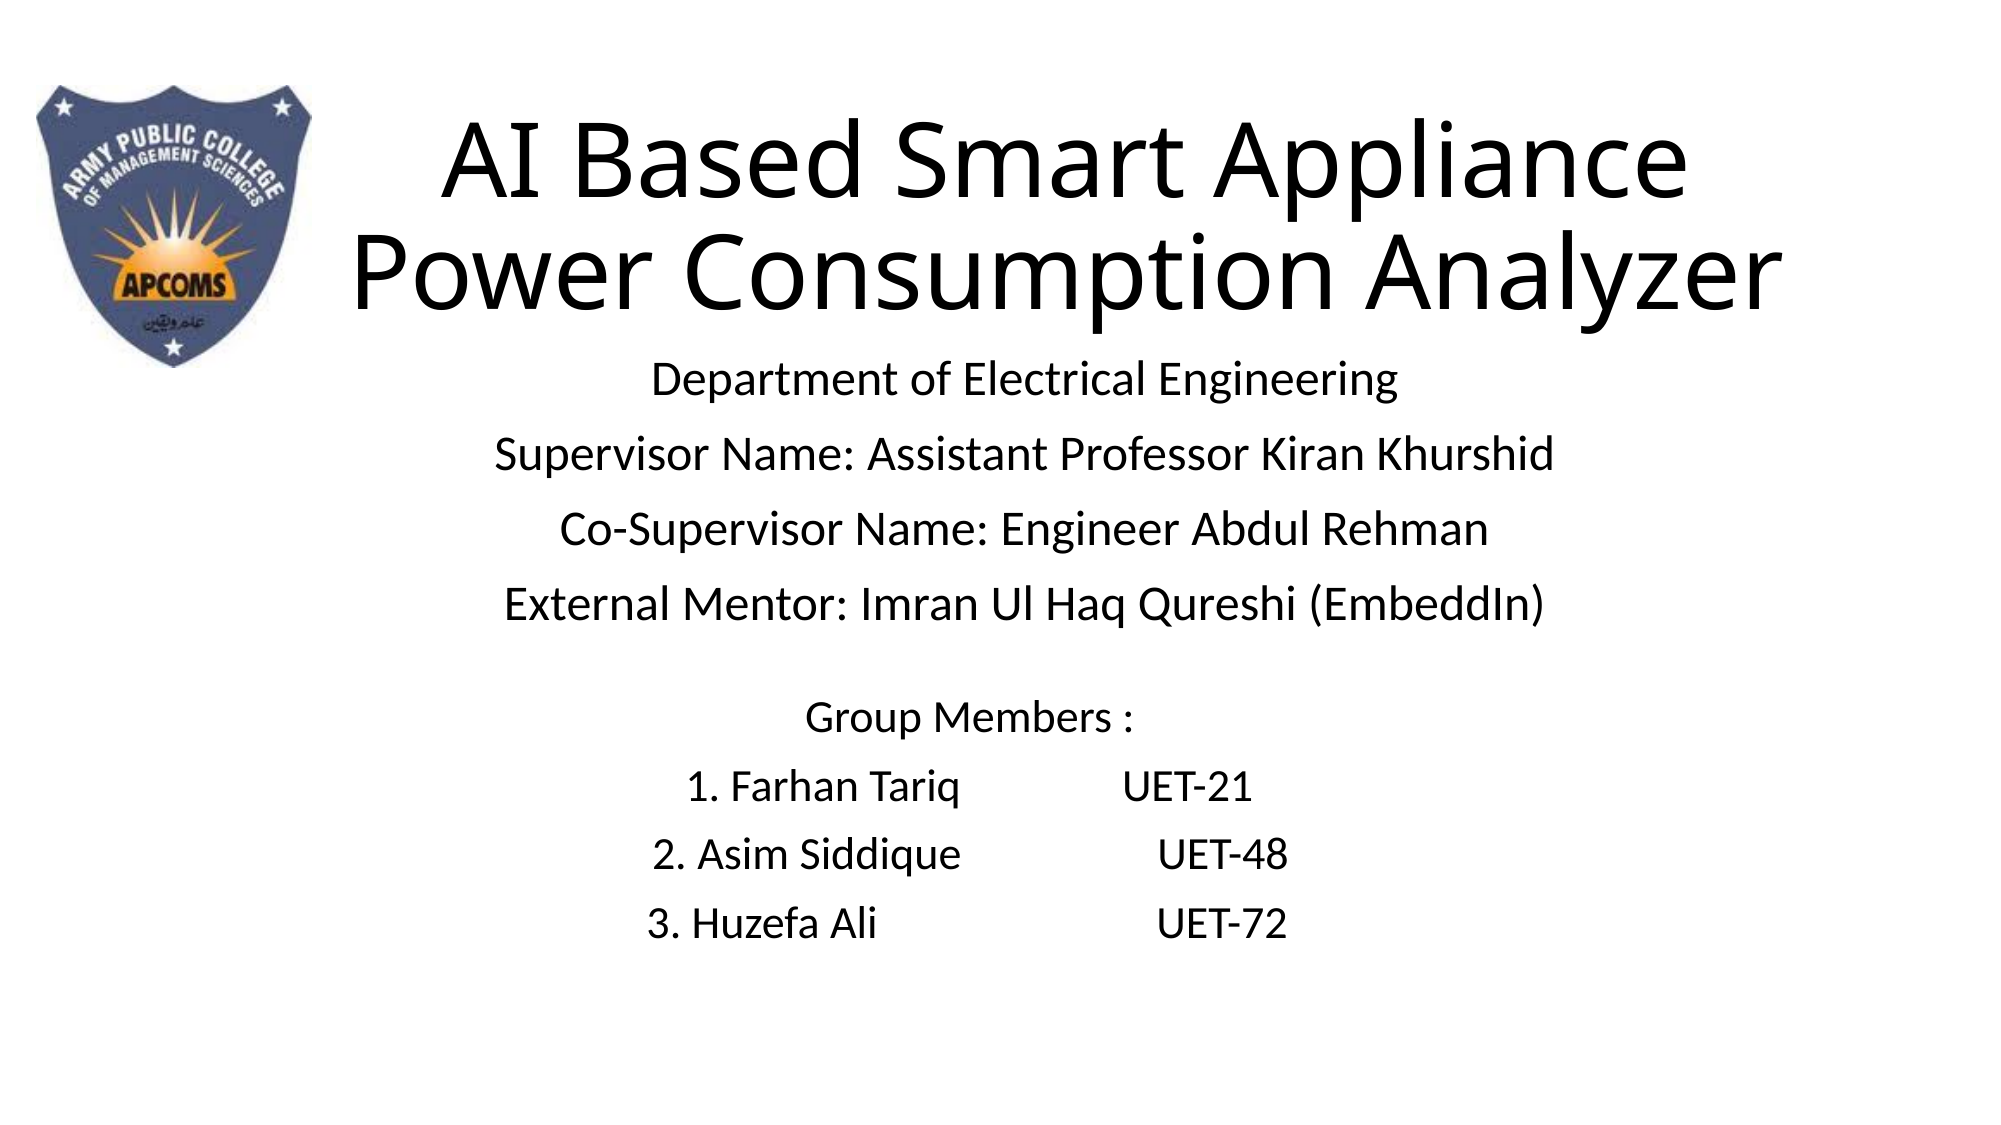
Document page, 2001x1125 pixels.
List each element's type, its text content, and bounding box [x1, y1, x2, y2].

text_box Department of Electrical Engineering Supervisor Name: Assistant Professor Kiran Khurshid Co-Supervisor Name: Engineer Abdul Rehman External Mentor: Imran Ul Haq Qureshi (EmbeddIn) [274, 345, 1775, 678]
picture [36, 85, 312, 368]
subtitle Group Members : 1. Farhan Tariq UET-21 2. Asim Siddique UET-48 3. Huzefa Ali UET-72 [109, 685, 1693, 957]
title AI Based Smart Appliance Power Consumption Analyzer [316, 79, 1817, 340]
